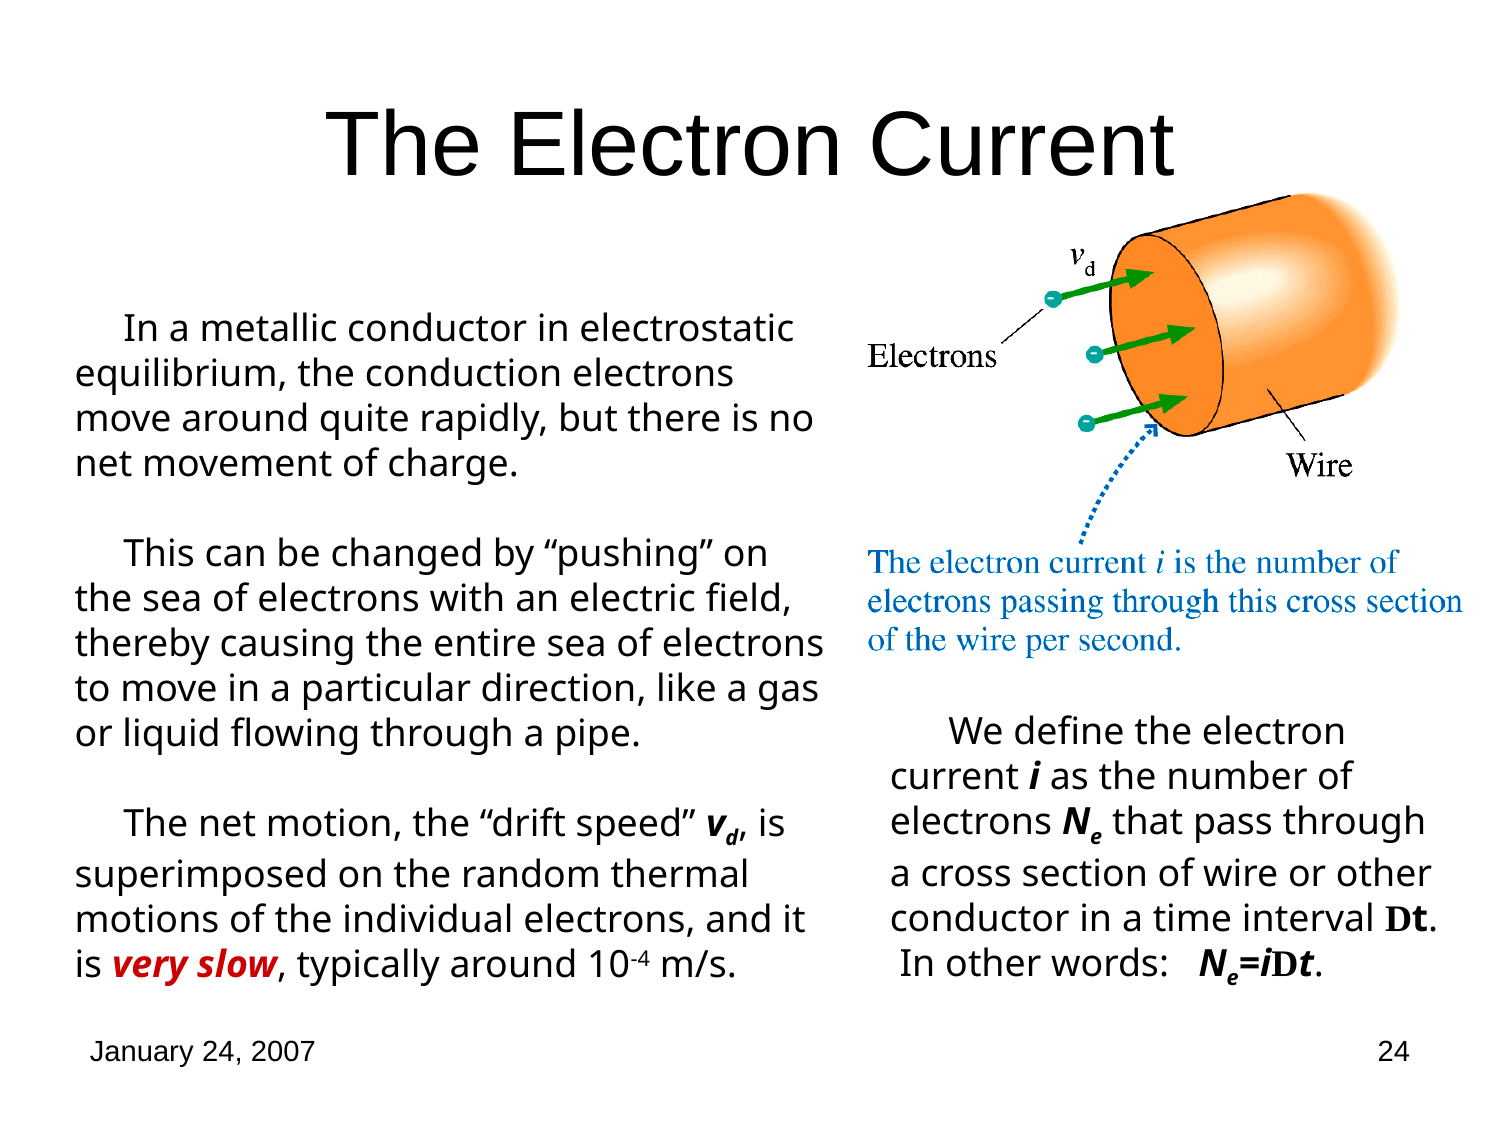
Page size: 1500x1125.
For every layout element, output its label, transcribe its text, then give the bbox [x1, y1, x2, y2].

text_box 24 [1074, 1024, 1425, 1103]
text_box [862, 187, 1468, 664]
text_box We define the electron current i as the number of electrons Ne that pass through a cross section of wire or other conductor in a time interval Dt. In other words: Ne=iDt. [874, 699, 1463, 997]
title The Electron Current [75, 45, 1425, 233]
text_box January 24, 2007 [75, 1024, 425, 1103]
text_box In a metallic conductor in electrostatic equilibrium, the conduction electrons move around quite rapidly, but there is no net movement of charge. This can be changed by “pushing” on the sea of electrons with an electric field, thereby causing the entire sea of electrons to move in a particular direction, like a gas or liquid flowing through a pipe. The net motion, the “drift speed” vd, is superimposed on the random thermal motions of the individual electrons, and it is very slow, typically around 10-4 m/s. [59, 296, 850, 993]
